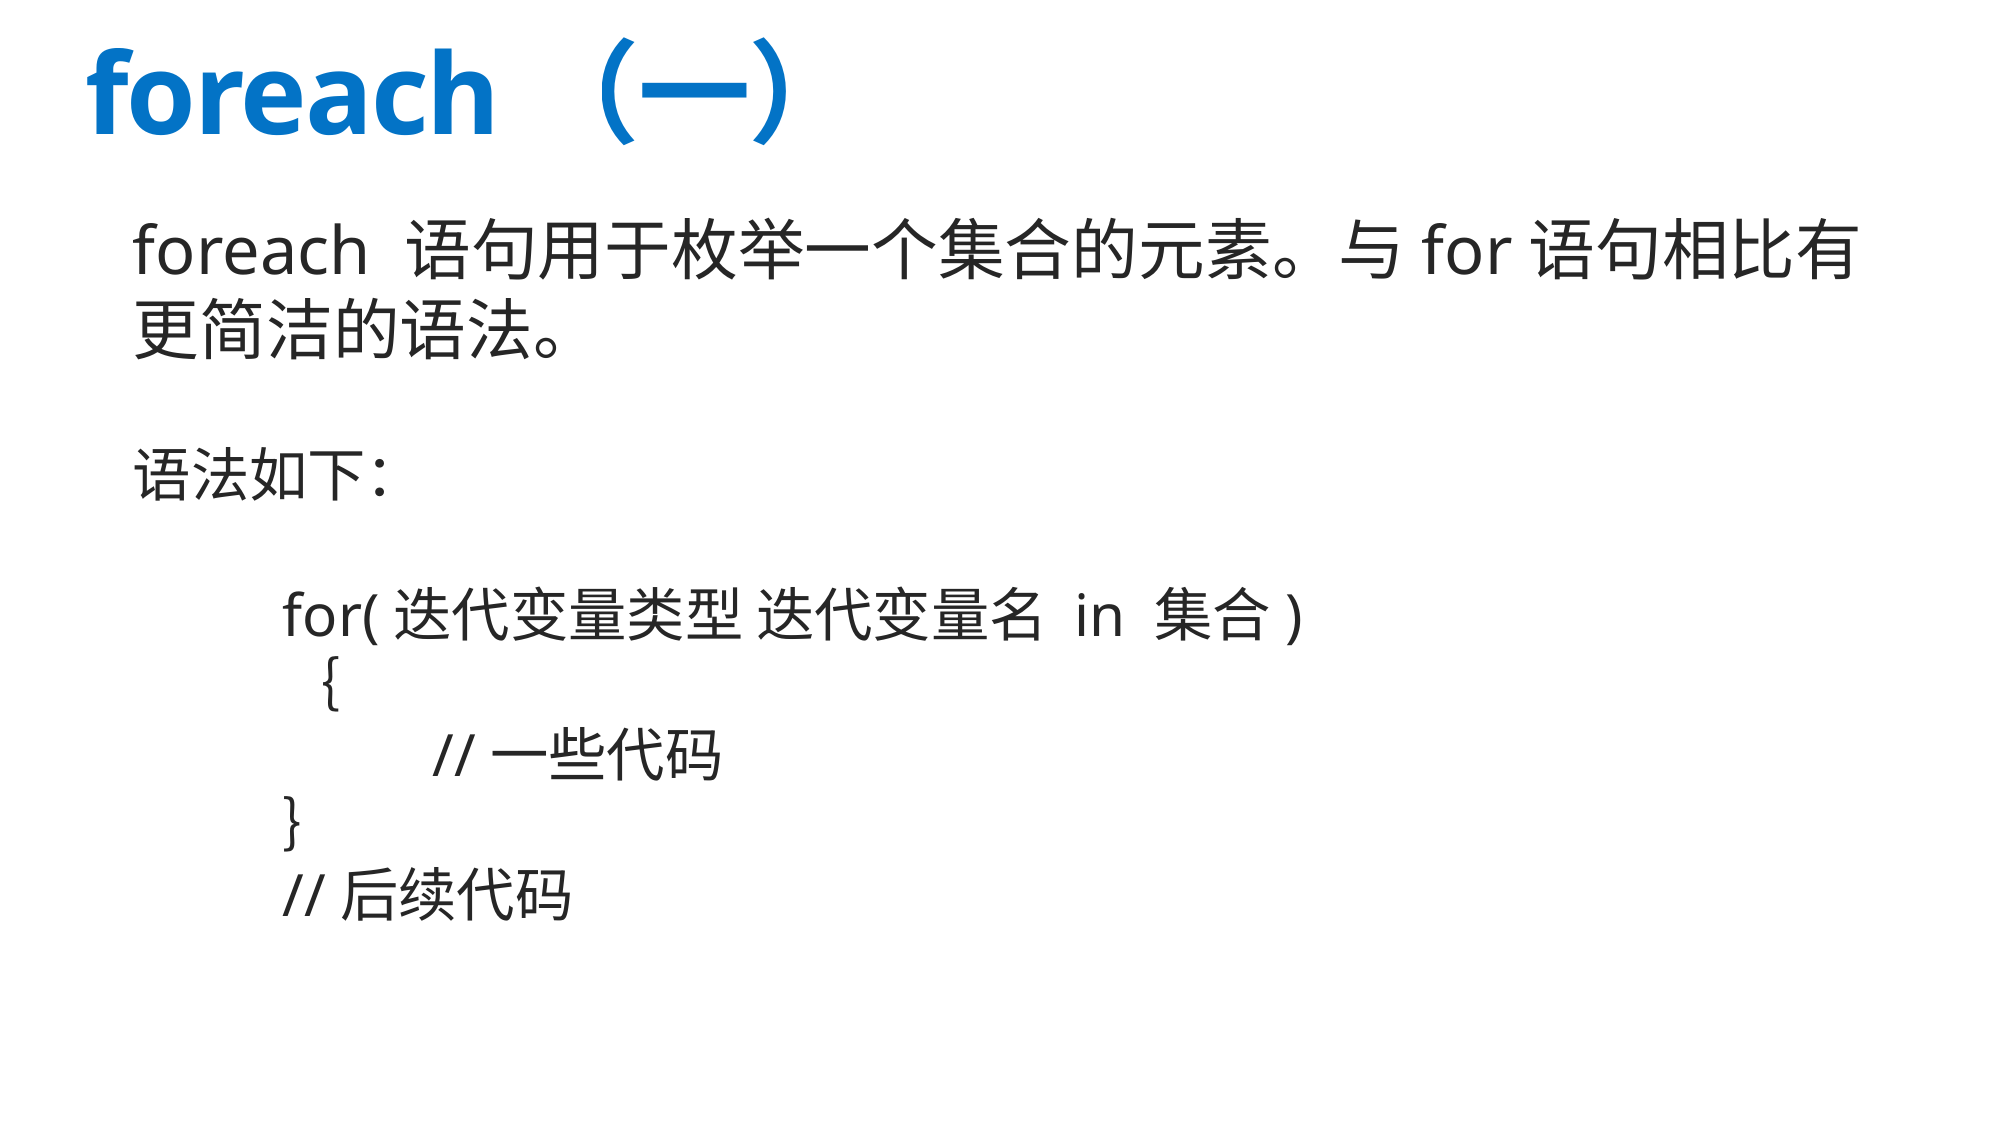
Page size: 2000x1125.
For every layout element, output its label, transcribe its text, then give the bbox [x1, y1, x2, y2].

text_box foreach 语句用于枚举一个集合的元素。与for语句相比有更简洁的语法。 语法如下： for(迭代变量类型 迭代变量名 in 集合) ｛ //一些代码 ｝ //后续代码 [118, 200, 1888, 1005]
title foreach（一） [85, 37, 1914, 161]
